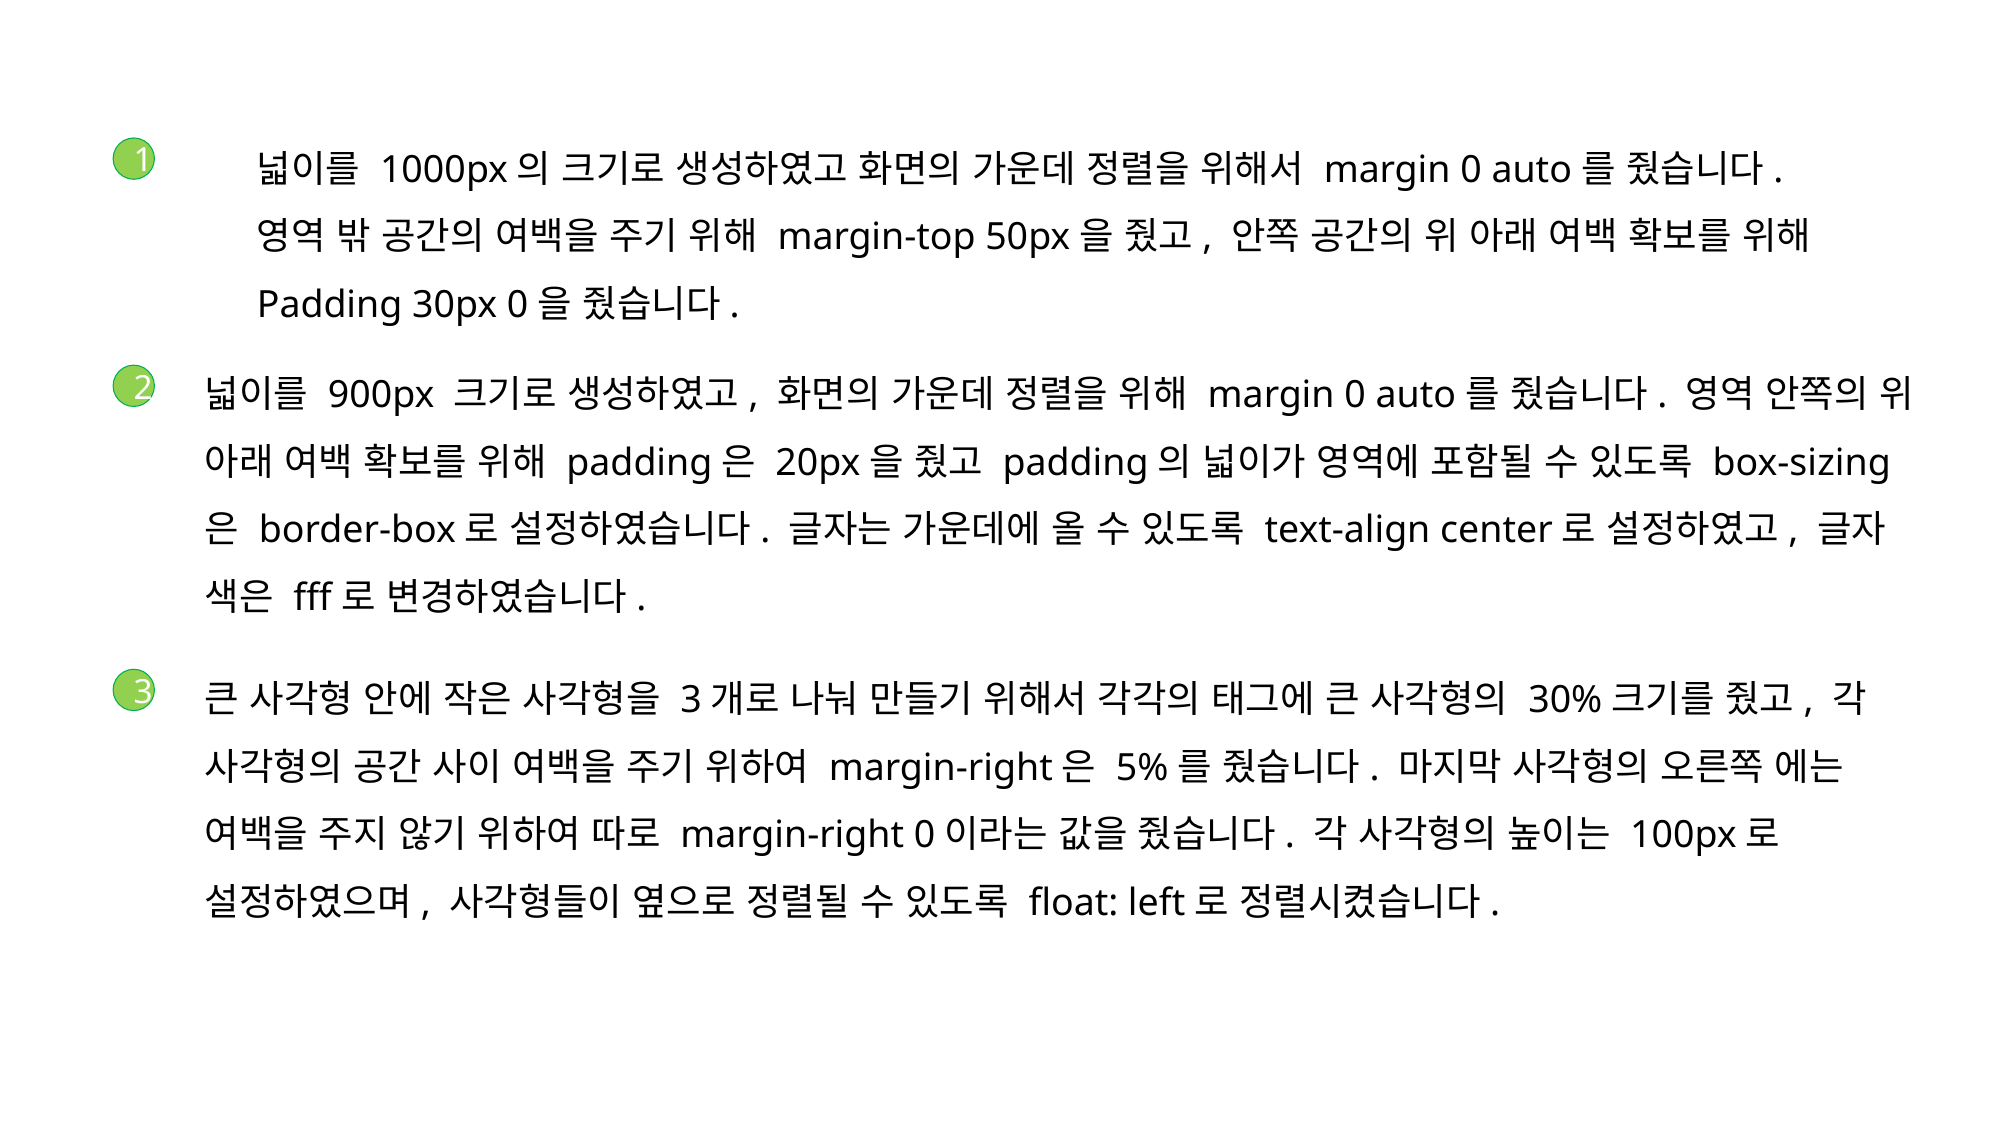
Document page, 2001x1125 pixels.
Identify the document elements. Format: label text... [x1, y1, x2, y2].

text_box 1 [112, 136, 156, 181]
text_box 3 [112, 668, 156, 712]
text_box 2 [112, 364, 156, 408]
text_box 큰 사각형 안에 작은 사각형을 3개로 나눠 만들기 위해서 각각의 태그에 큰 사각형의 30%크기를 줬고, 각 사각형의 공간 사이 여백을 주기 위하여 margin-right은 5%를 줬습니다. 마지막 사각형의 오른쪽 에는 여백을 주지 않기 위하여 따로 margin-right 0이라는 값을 줬습니다. 각 사각형의 높이는 100px로 설정하였으며, 사각형들이 옆으로 정렬될 수 있도록 float: left로 정렬시켰습니다. [190, 645, 1941, 931]
text_box 넓이를 1000px의 크기로 생성하였고 화면의 가운데 정렬을 위해서 margin 0 auto를 줬습니다. 영역 밖 공간의 여백을 주기 위해 margin-top 50px을 줬고, 안쪽 공간의 위 아래 여백 확보를 위해 Padding 30px 0을 줬습니다. [242, 115, 1827, 333]
text_box 넓이를 900px 크기로 생성하였고, 화면의 가운데 정렬을 위해 margin 0 auto를 줬습니다. 영역 안쪽의 위 아래 여백 확보를 위해 padding은 20px을 줬고 padding의 넓이가 영역에 포함될 수 있도록 box-sizing은 border-box로 설정하였습니다. 글자는 가운데에 올 수 있도록 text-align center로 설정하였고, 글자 색은 fff로 변경하였습니다. [190, 340, 1941, 626]
